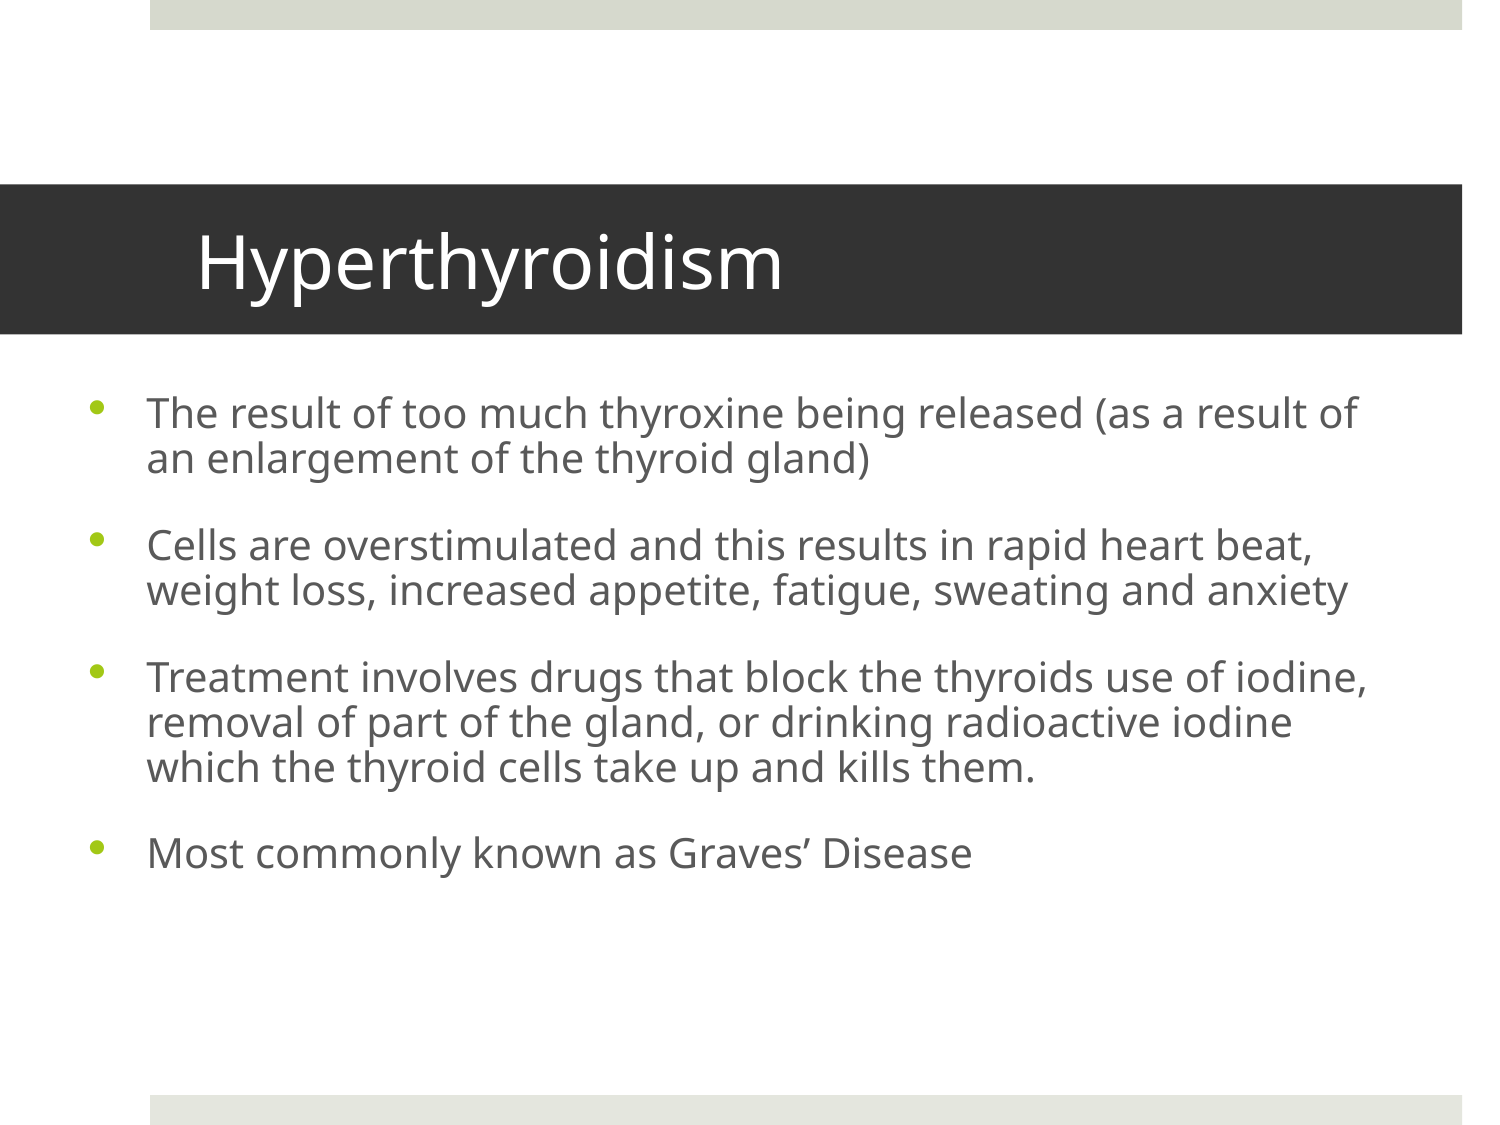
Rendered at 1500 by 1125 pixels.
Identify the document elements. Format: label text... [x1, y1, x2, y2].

list The result of too much thyroxine being released (as a result of an enlargement of the thyroid gland) Cells are overstimulated and this results in rapid heart beat, weight loss, increased appetite, fatigue, sweating and anxiety Treatment involves drugs that block the thyroids use of iodine, removal of part of the gland, or drinking radioactive iodine which the thyroid cells take up and kills them. Most commonly known as Graves’ Disease [75, 385, 1425, 1047]
title Hyperthyroidism [0, 184, 1463, 335]
